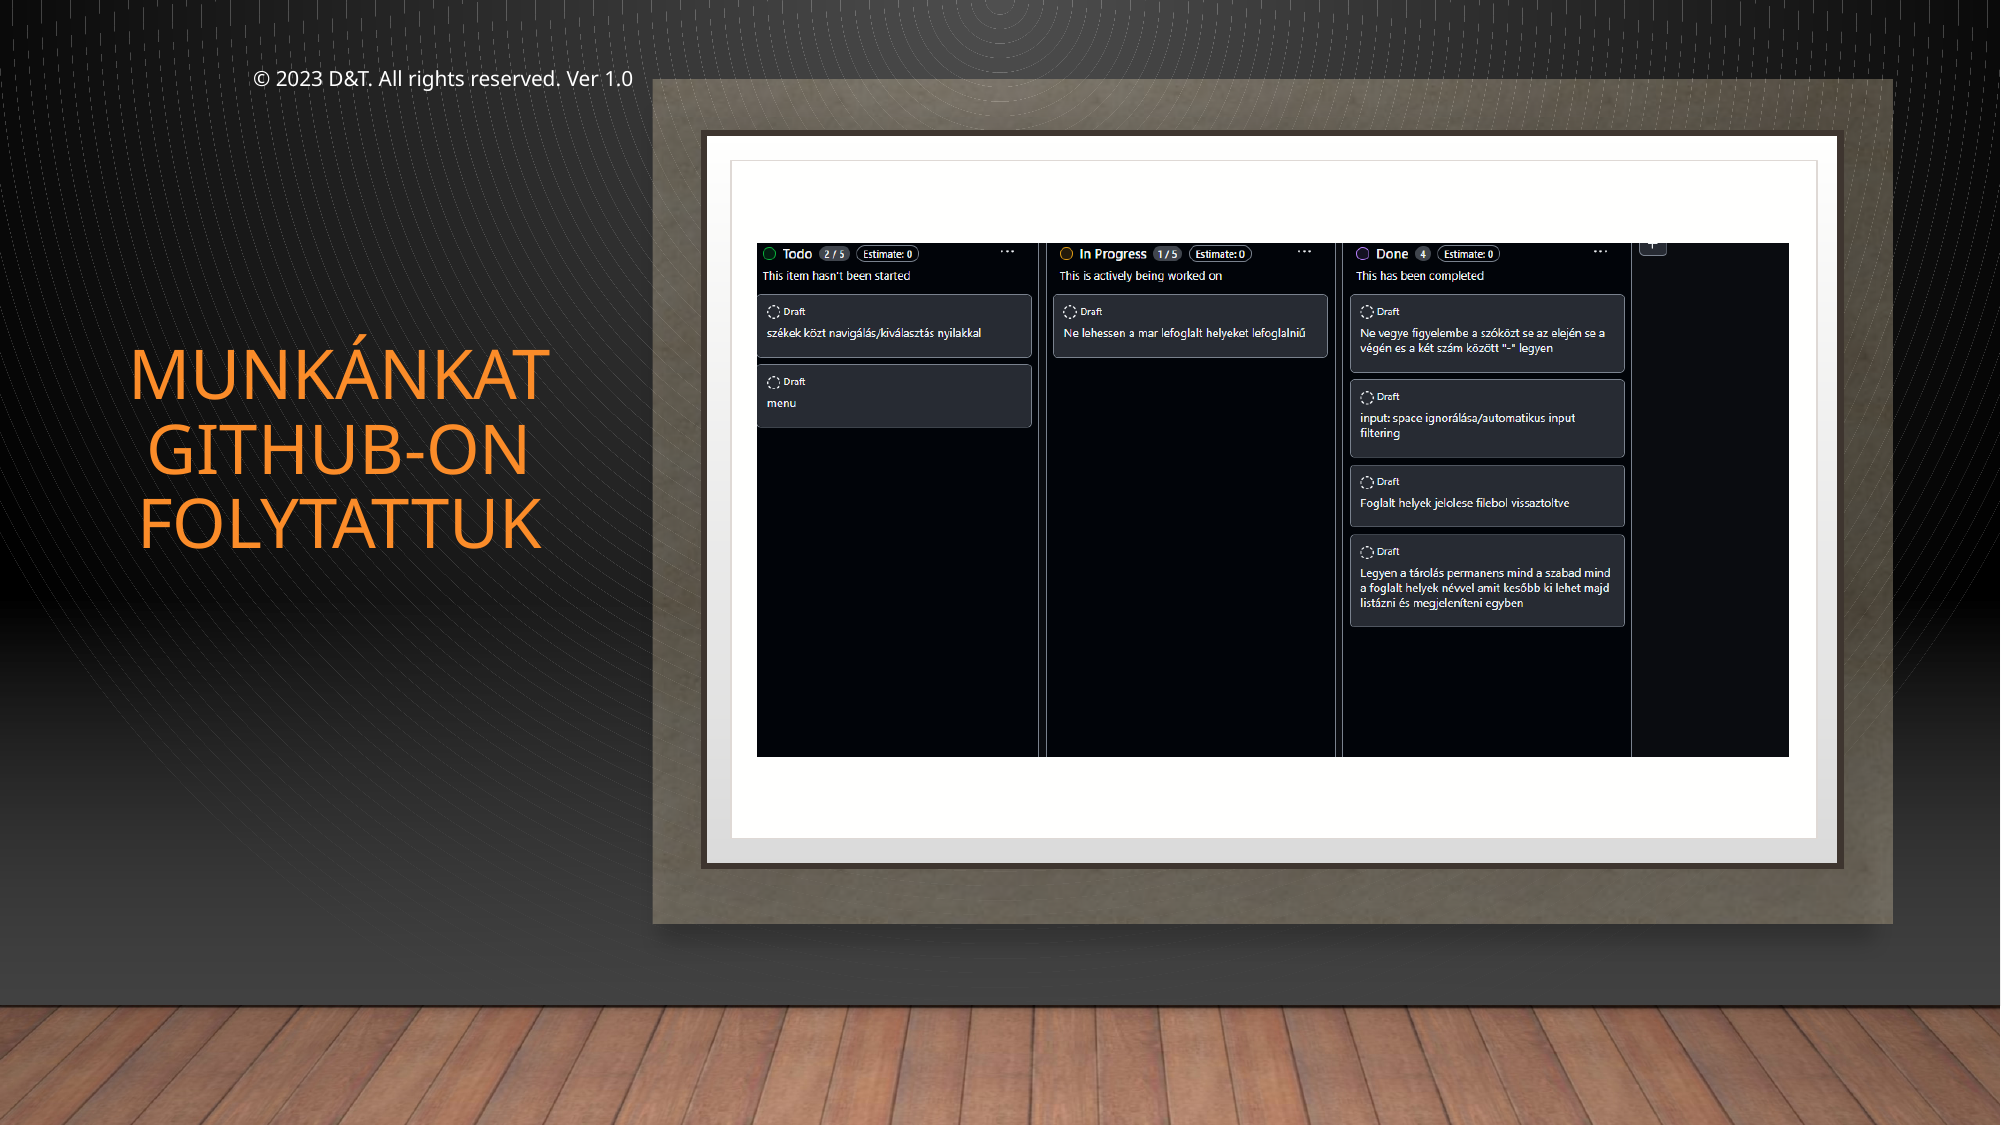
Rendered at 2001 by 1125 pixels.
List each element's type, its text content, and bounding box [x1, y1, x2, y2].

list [757, 243, 1789, 757]
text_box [652, 78, 1894, 924]
title Munkánkat Github-on folytattuk [108, 241, 572, 564]
picture [0, 1008, 2000, 1125]
footer © 2023 D&T. All rights reserved. Ver 1.0 [238, 54, 1162, 105]
text_box [0, 593, 2000, 1005]
